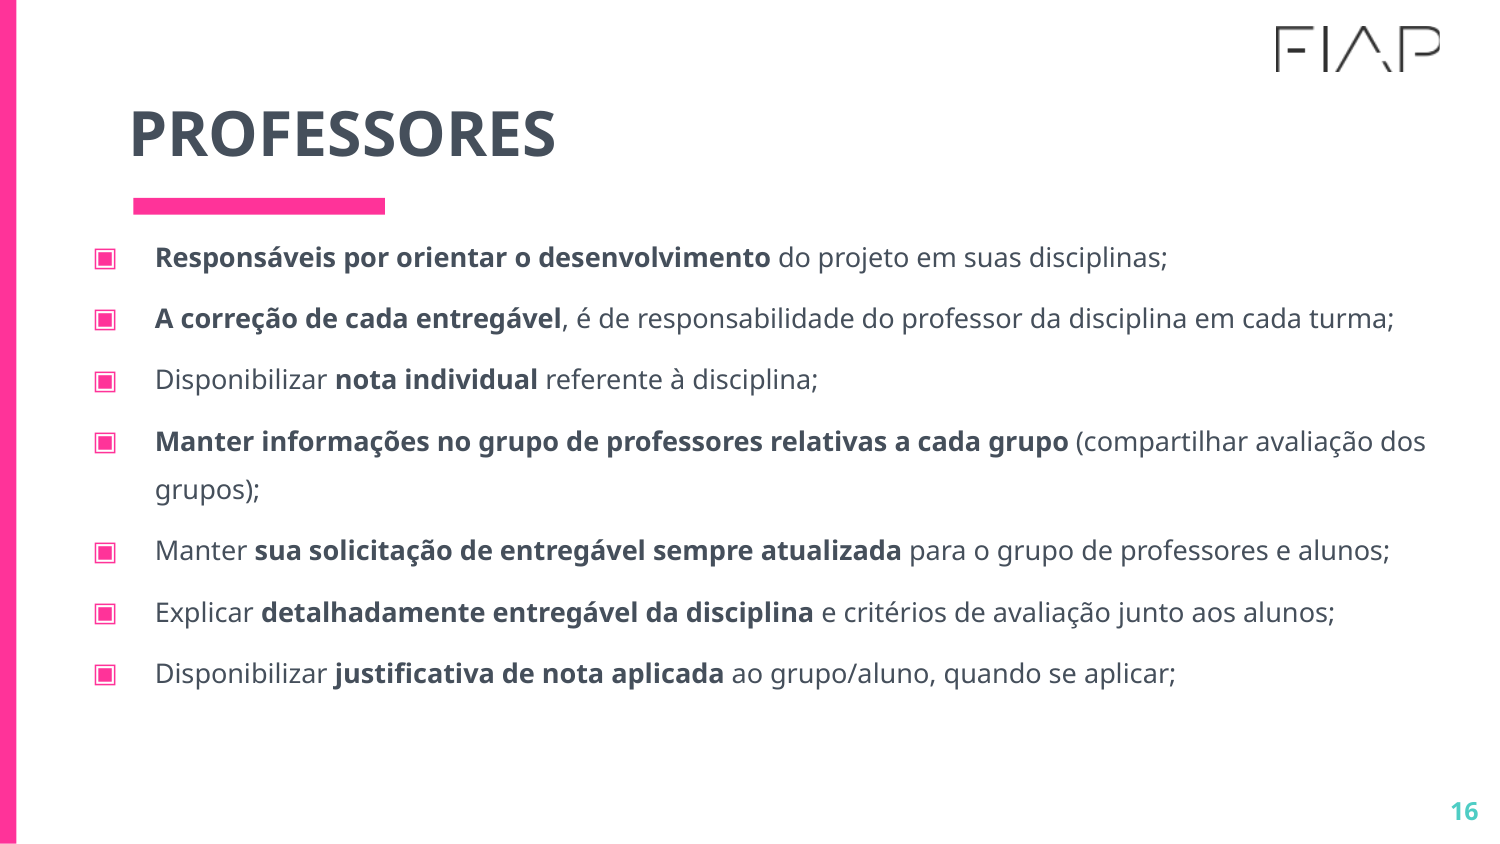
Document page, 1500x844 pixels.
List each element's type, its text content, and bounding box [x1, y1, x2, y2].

list Responsáveis por orientar o desenvolvimento do projeto em suas disciplinas; A correção de cada entregável, é de responsabilidade do professor da disciplina em cada turma; Disponibilizar nota individual referente à disciplina; Manter informações no grupo de professores relativas a cada grupo (compartilhar avaliação dos grupos); Manter sua solicitação de entregável sempre atualizada para o grupo de professores e alunos; Explicar detalhadamente entregável da disciplina e critérios de avaliação junto aos alunos; Disponibilizar justificativa de nota aplicada ao grupo/aluno, quando se aplicar; [64, 208, 1463, 680]
slide_number 16 [1403, 780, 1494, 832]
title PROFESSORES [113, 24, 1387, 184]
